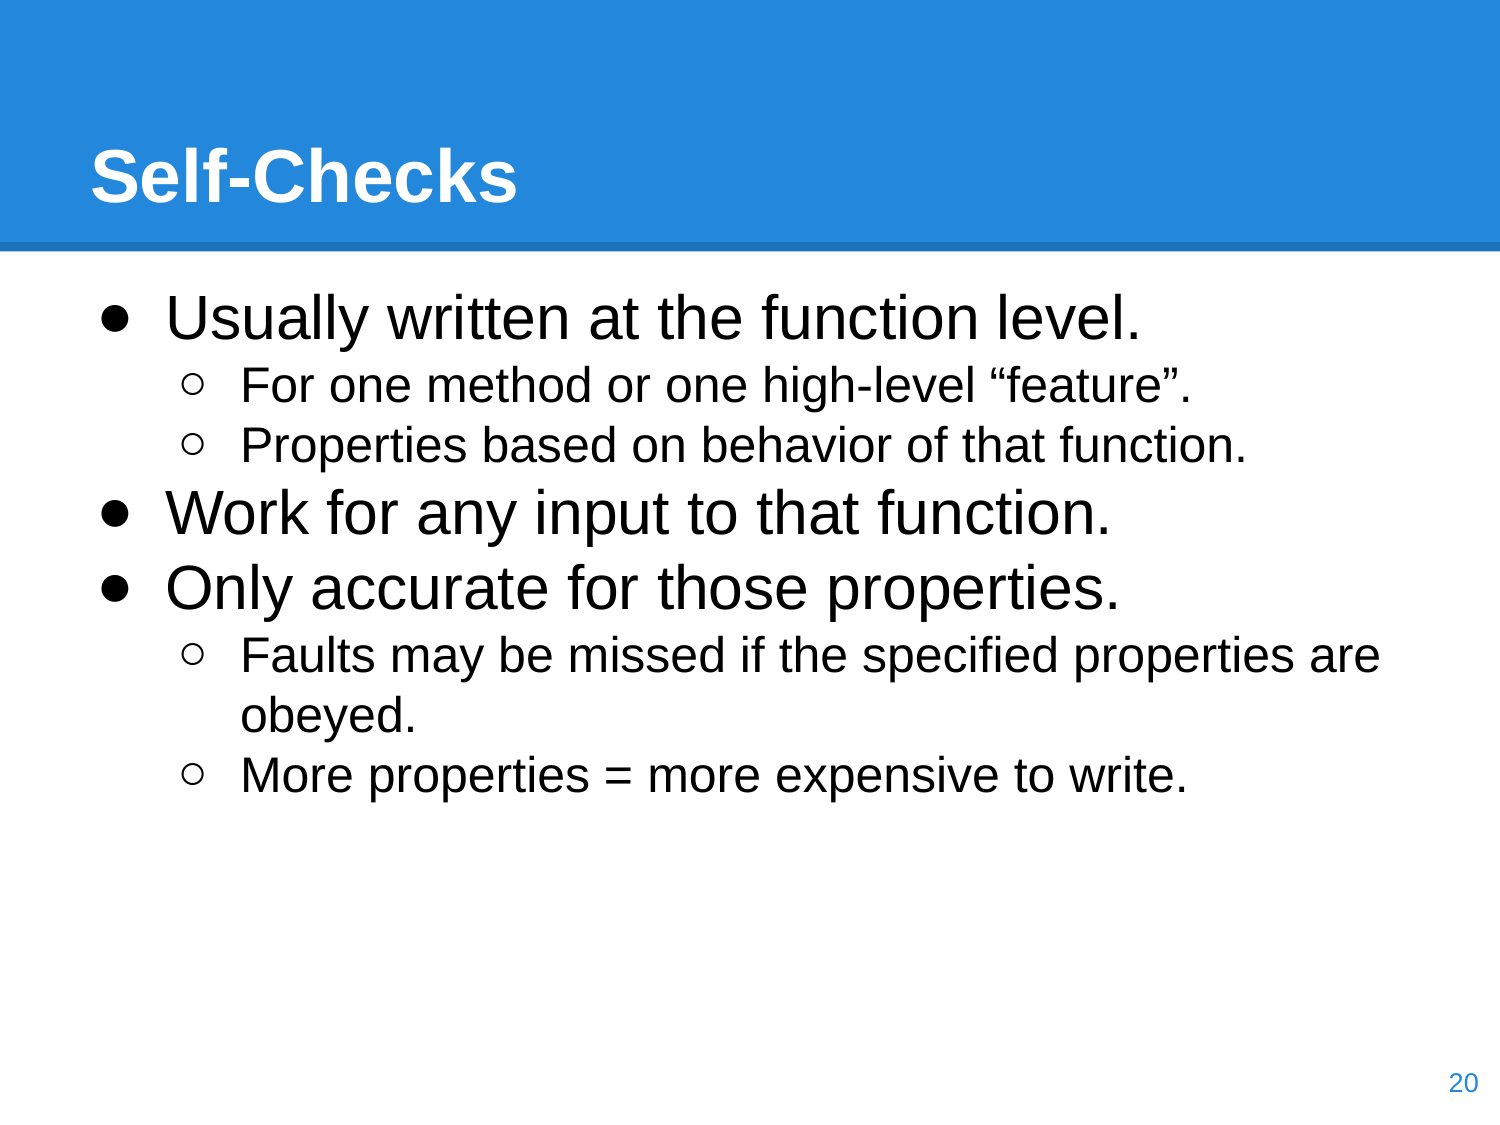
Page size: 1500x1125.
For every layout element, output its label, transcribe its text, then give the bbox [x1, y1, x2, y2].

slide_number ‹#› [1403, 1038, 1494, 1125]
list Usually written at the function level. For one method or one high-level “feature”. Properties based on behavior of that function. Work for any input to that function. Only accurate for those properties. Faults may be missed if the specified properties are obeyed. More properties = more expensive to write. [75, 262, 1425, 1078]
title Self-Checks [75, 45, 1425, 233]
